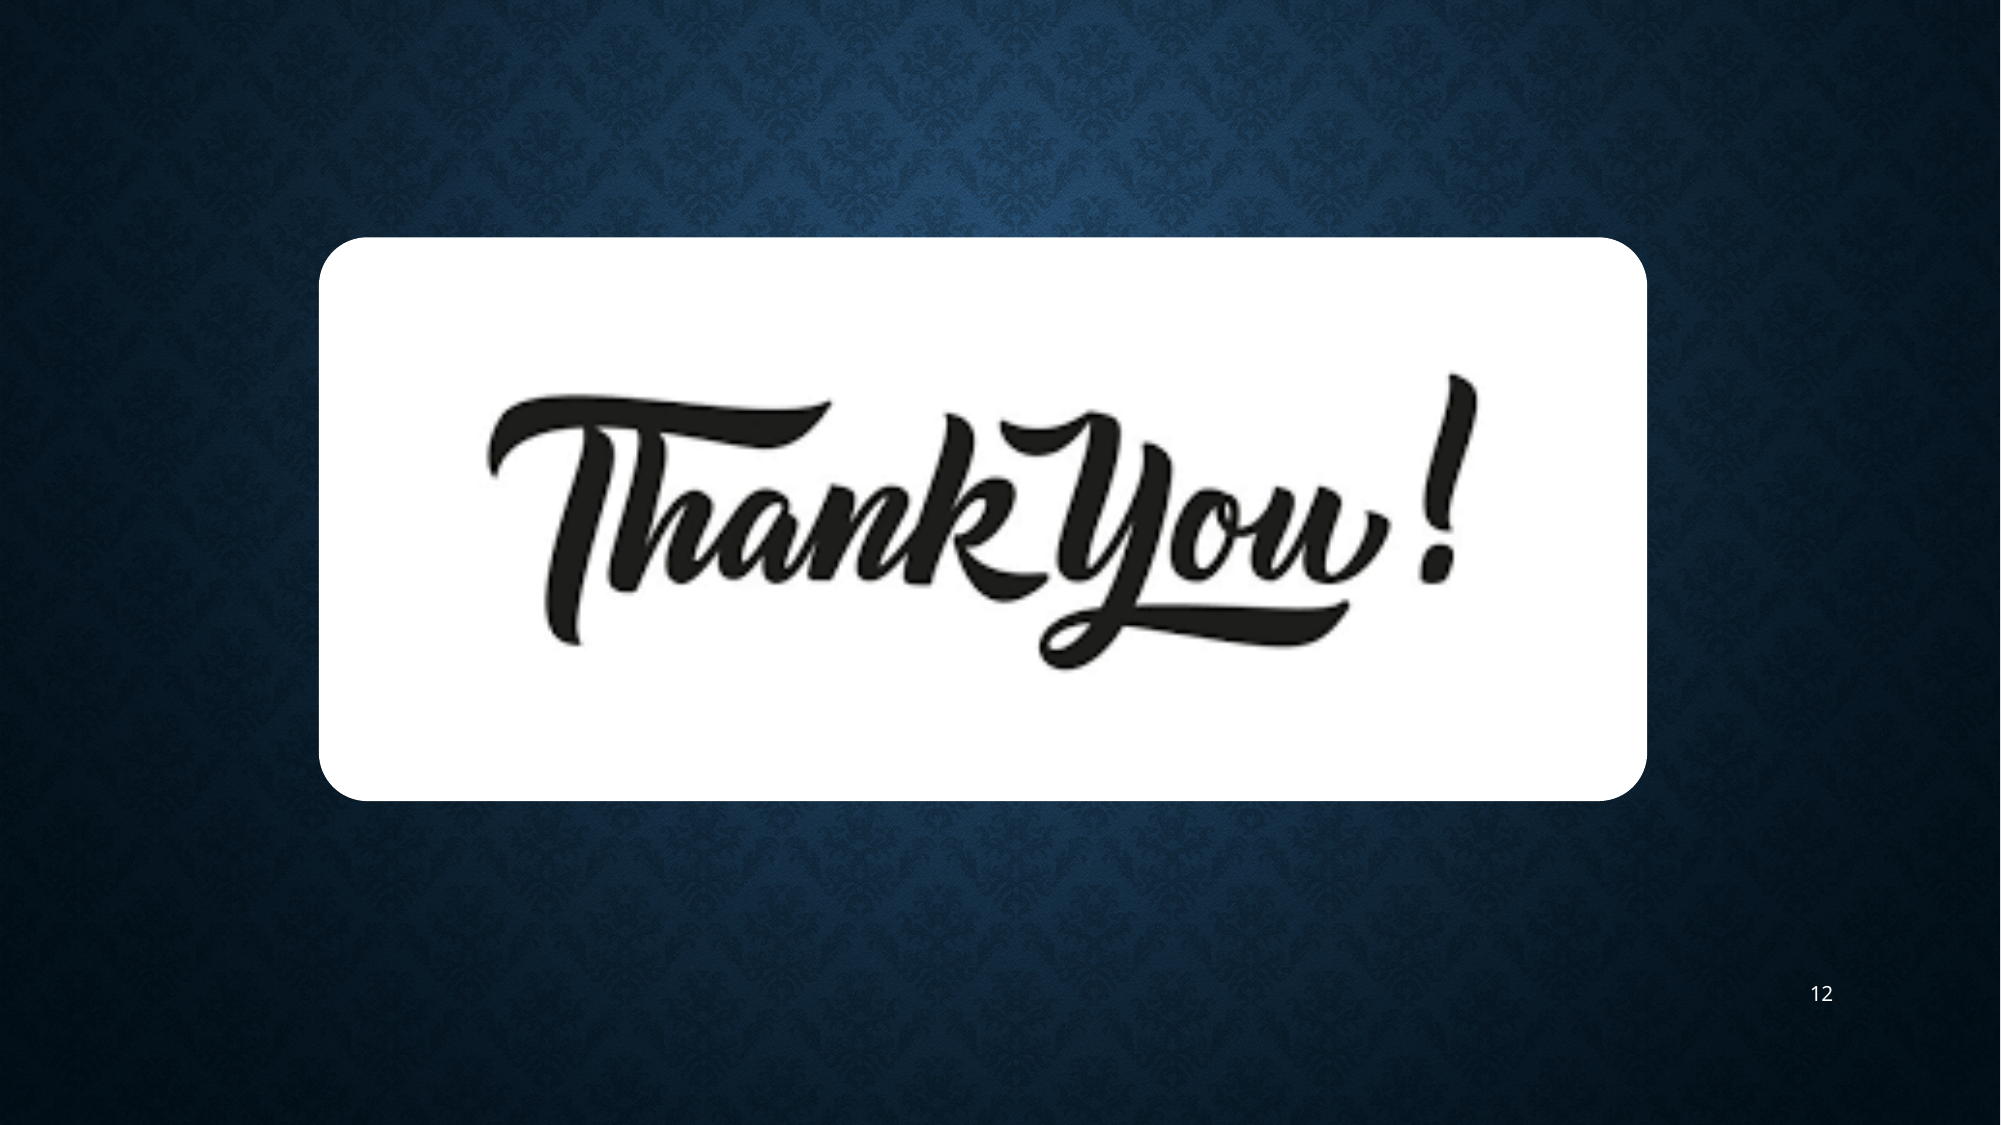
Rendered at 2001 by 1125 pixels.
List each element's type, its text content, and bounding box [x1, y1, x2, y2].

picture [318, 236, 1648, 802]
slide_number 12 [1724, 965, 1849, 1025]
